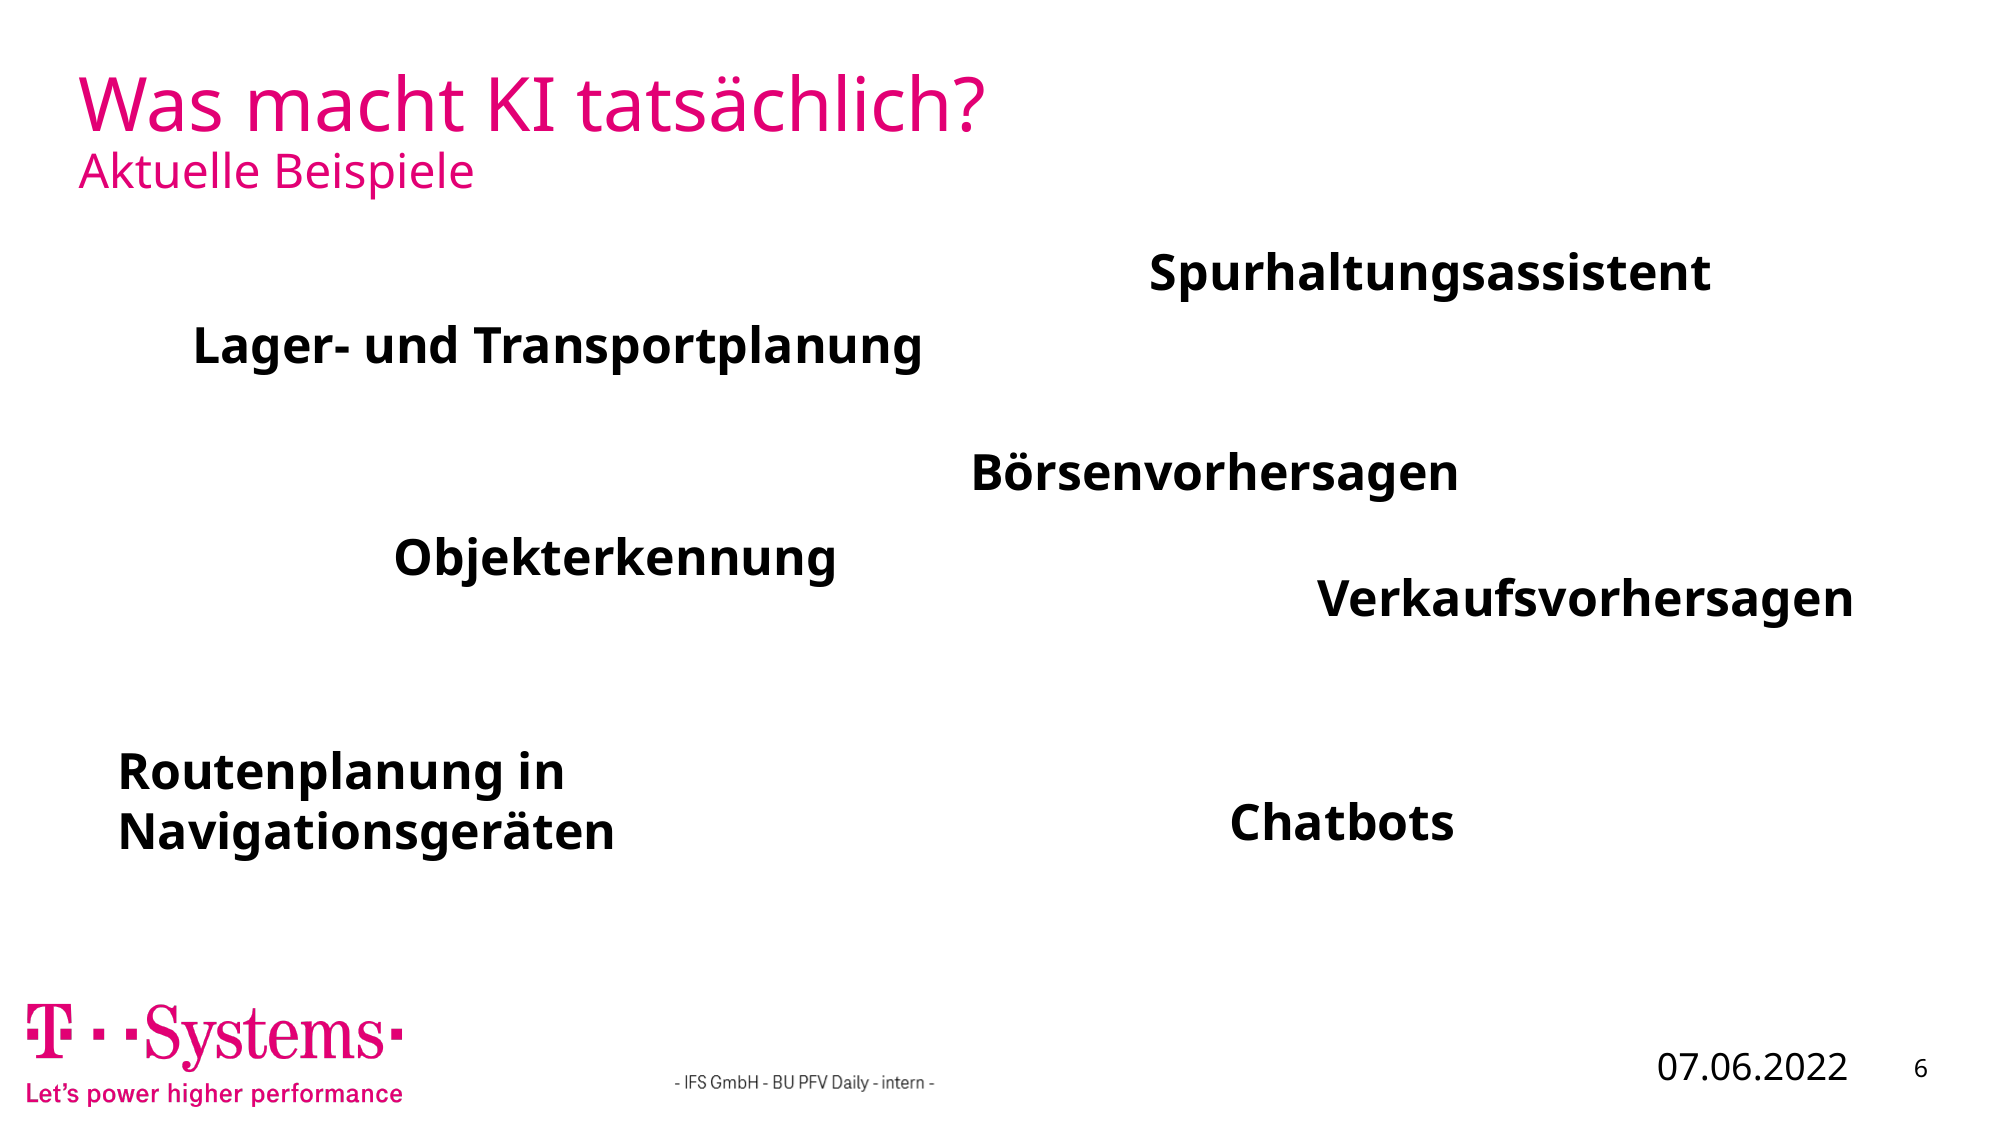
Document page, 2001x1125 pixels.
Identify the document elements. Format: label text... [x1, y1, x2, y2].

text_box Börsenvorhersagen [970, 440, 1796, 559]
text_box Verkaufsvorhersagen [1317, 565, 2000, 685]
picture [662, 1064, 1334, 1106]
text_box Routenplanung in Navigationsgeräten [117, 740, 943, 859]
text_box Chatbots [1229, 790, 2000, 909]
text_box Objekterkennung [393, 525, 1219, 644]
picture [0, 976, 429, 1125]
title Was macht KI tatsächlich? Aktuelle Beispiele [78, 66, 1918, 185]
text_box 6 [1914, 1059, 1963, 1078]
text_box Lager- und Transportplanung [192, 313, 1018, 433]
text_box Spurhaltungsassistent [1149, 240, 1975, 359]
